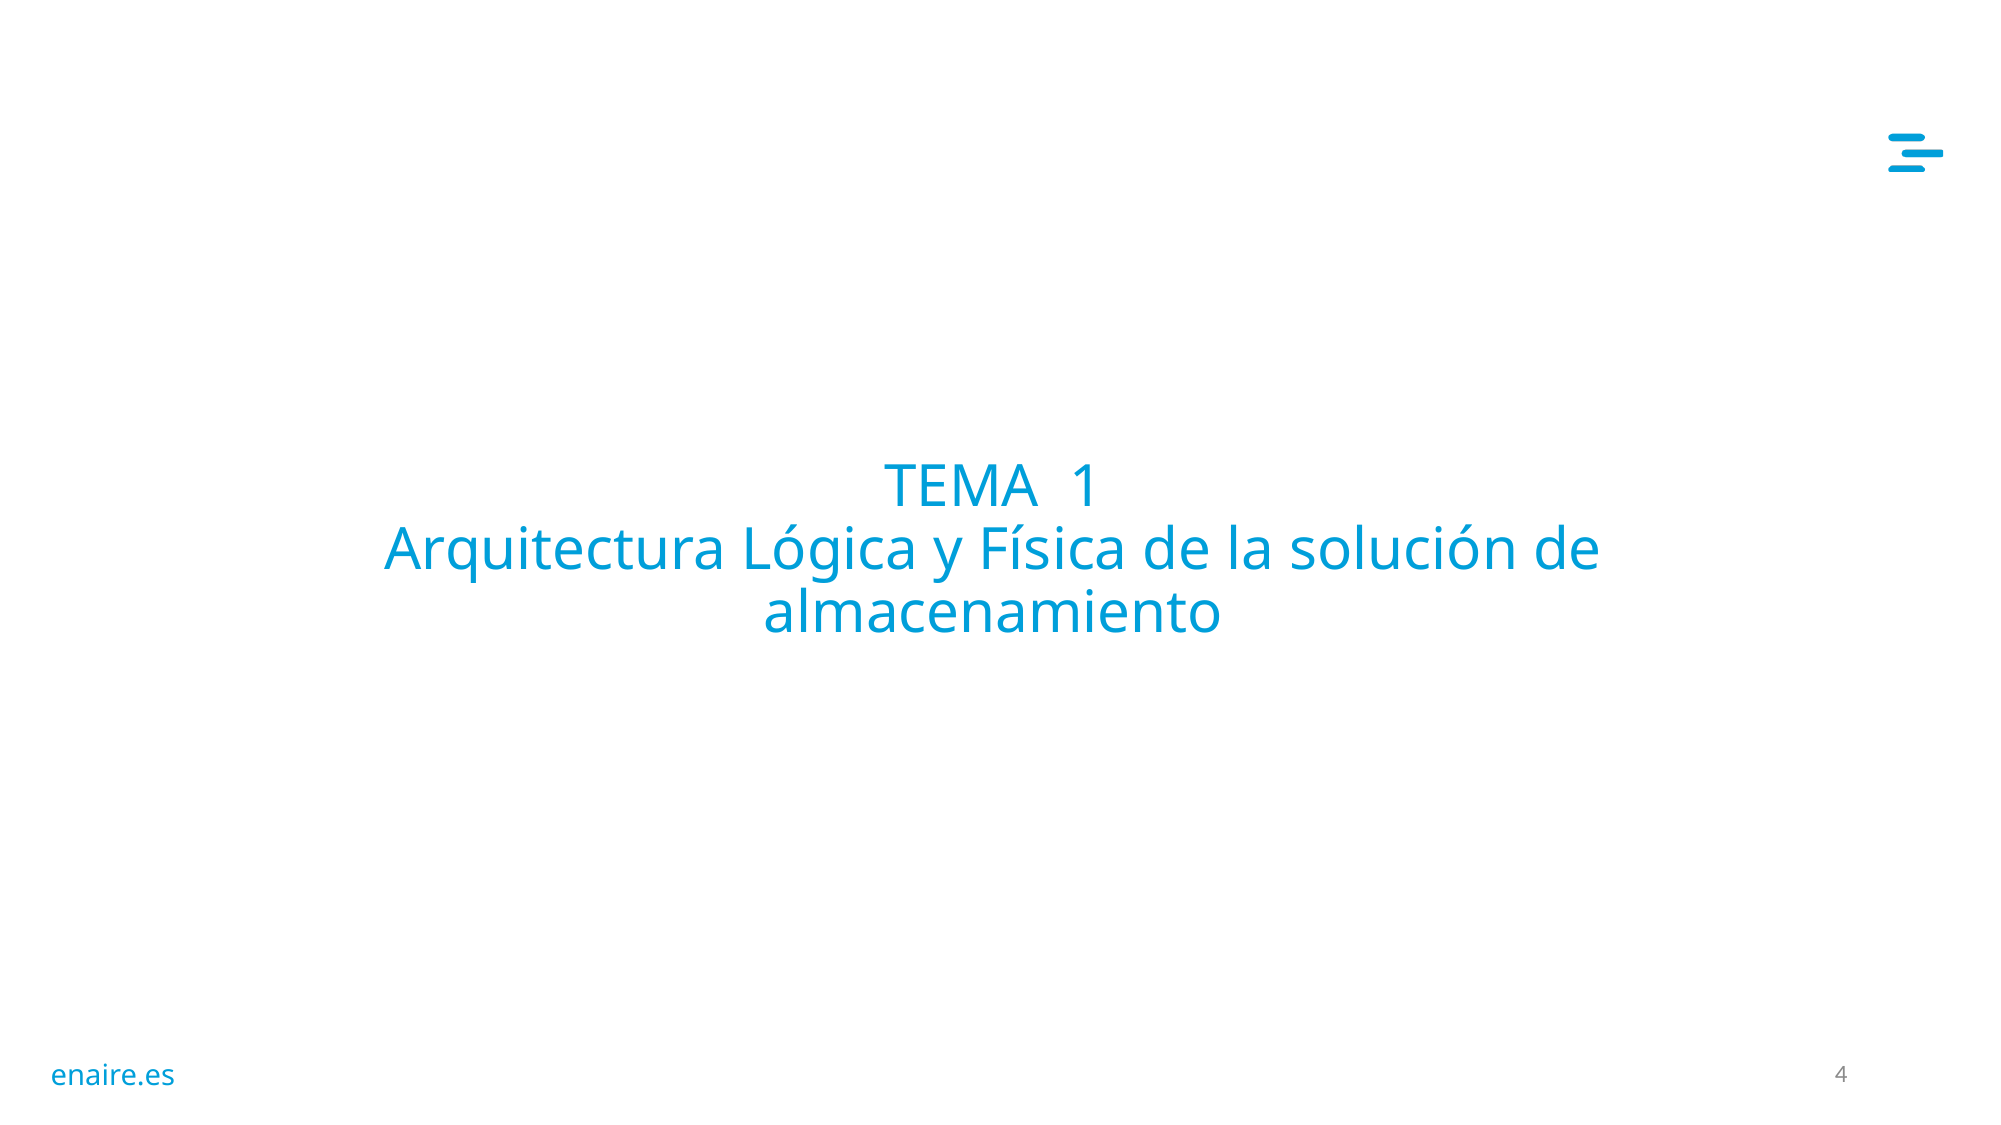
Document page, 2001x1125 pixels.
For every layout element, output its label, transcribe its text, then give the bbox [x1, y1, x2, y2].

slide_number 4 [1412, 1042, 1863, 1103]
picture [1888, 133, 1944, 172]
text_box TEMA 1 Arquitectura Lógica y Física de la solución de almacenamiento [306, 457, 1681, 645]
text_box enaire.es [50, 1056, 283, 1092]
